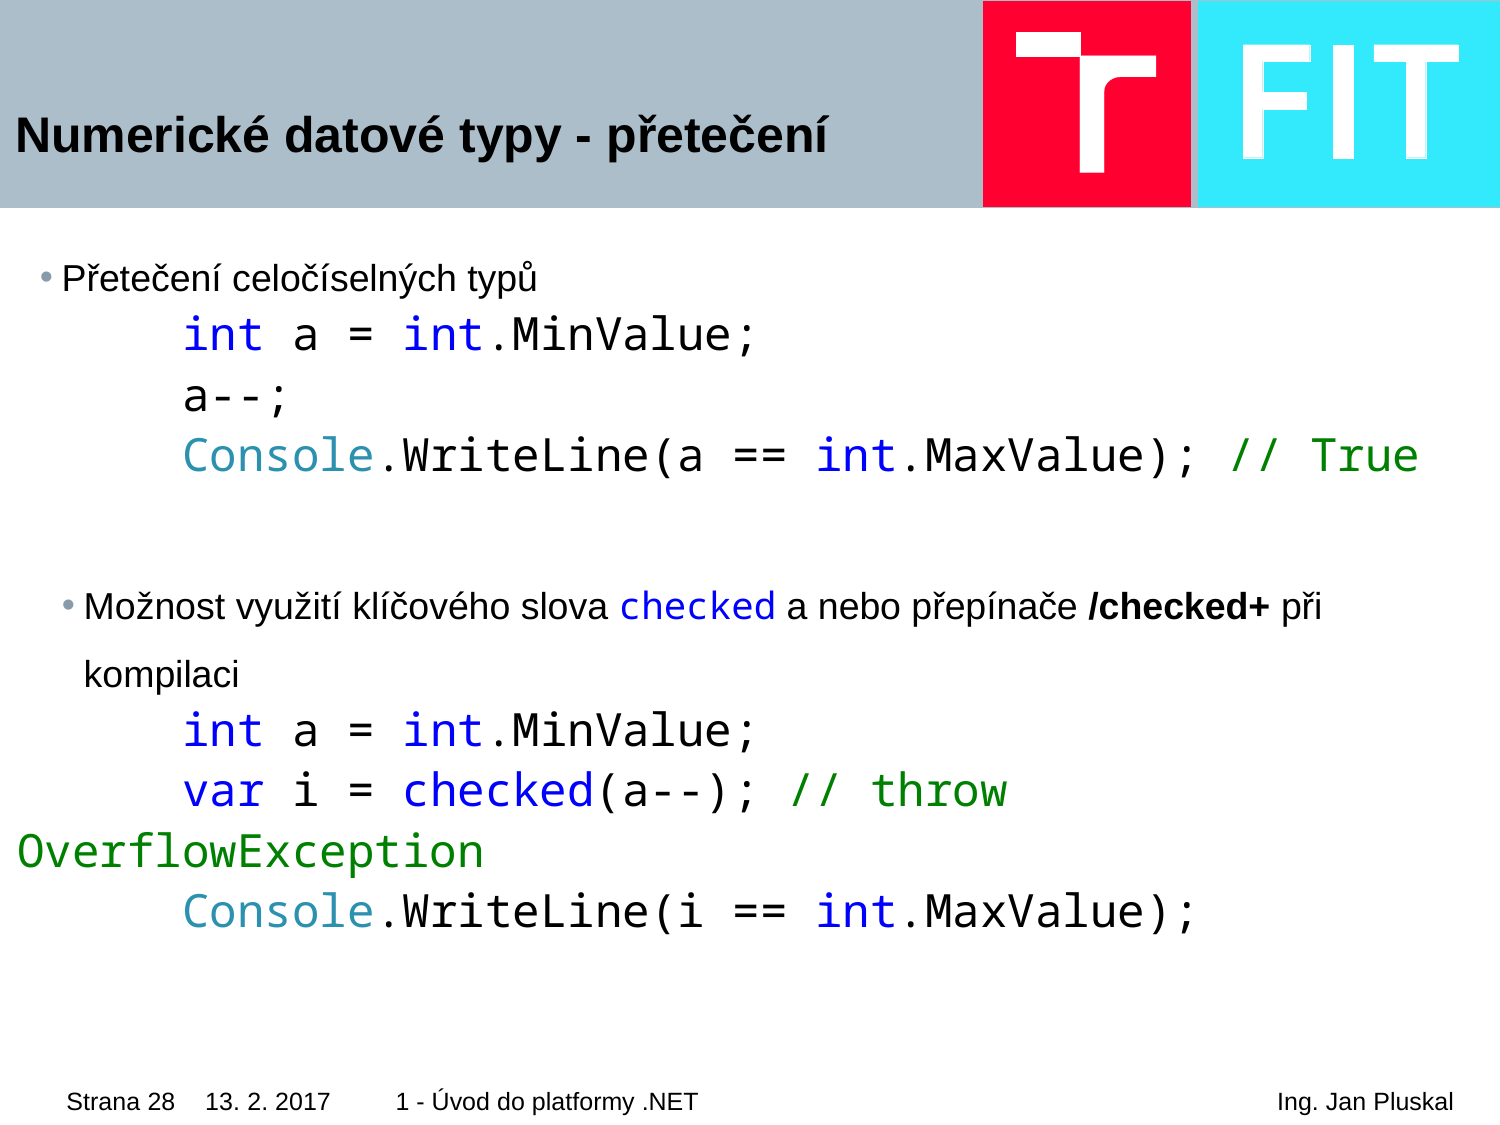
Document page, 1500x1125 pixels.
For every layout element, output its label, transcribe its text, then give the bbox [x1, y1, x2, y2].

list Přetečení celočíselných typů int a = int.MinValue; a--; Console.WriteLine(a == int.MaxValue); // True Možnost využití klíčového slova checked a nebo přepínače /checked+ při kompilaci int a = int.MinValue; var i = checked(a--); // throw OverflowException Console.WriteLine(i == int.MaxValue); IntegralOverflow.cs [17, 231, 1483, 1059]
title Numerické datové typy - přetečení [0, 0, 984, 208]
